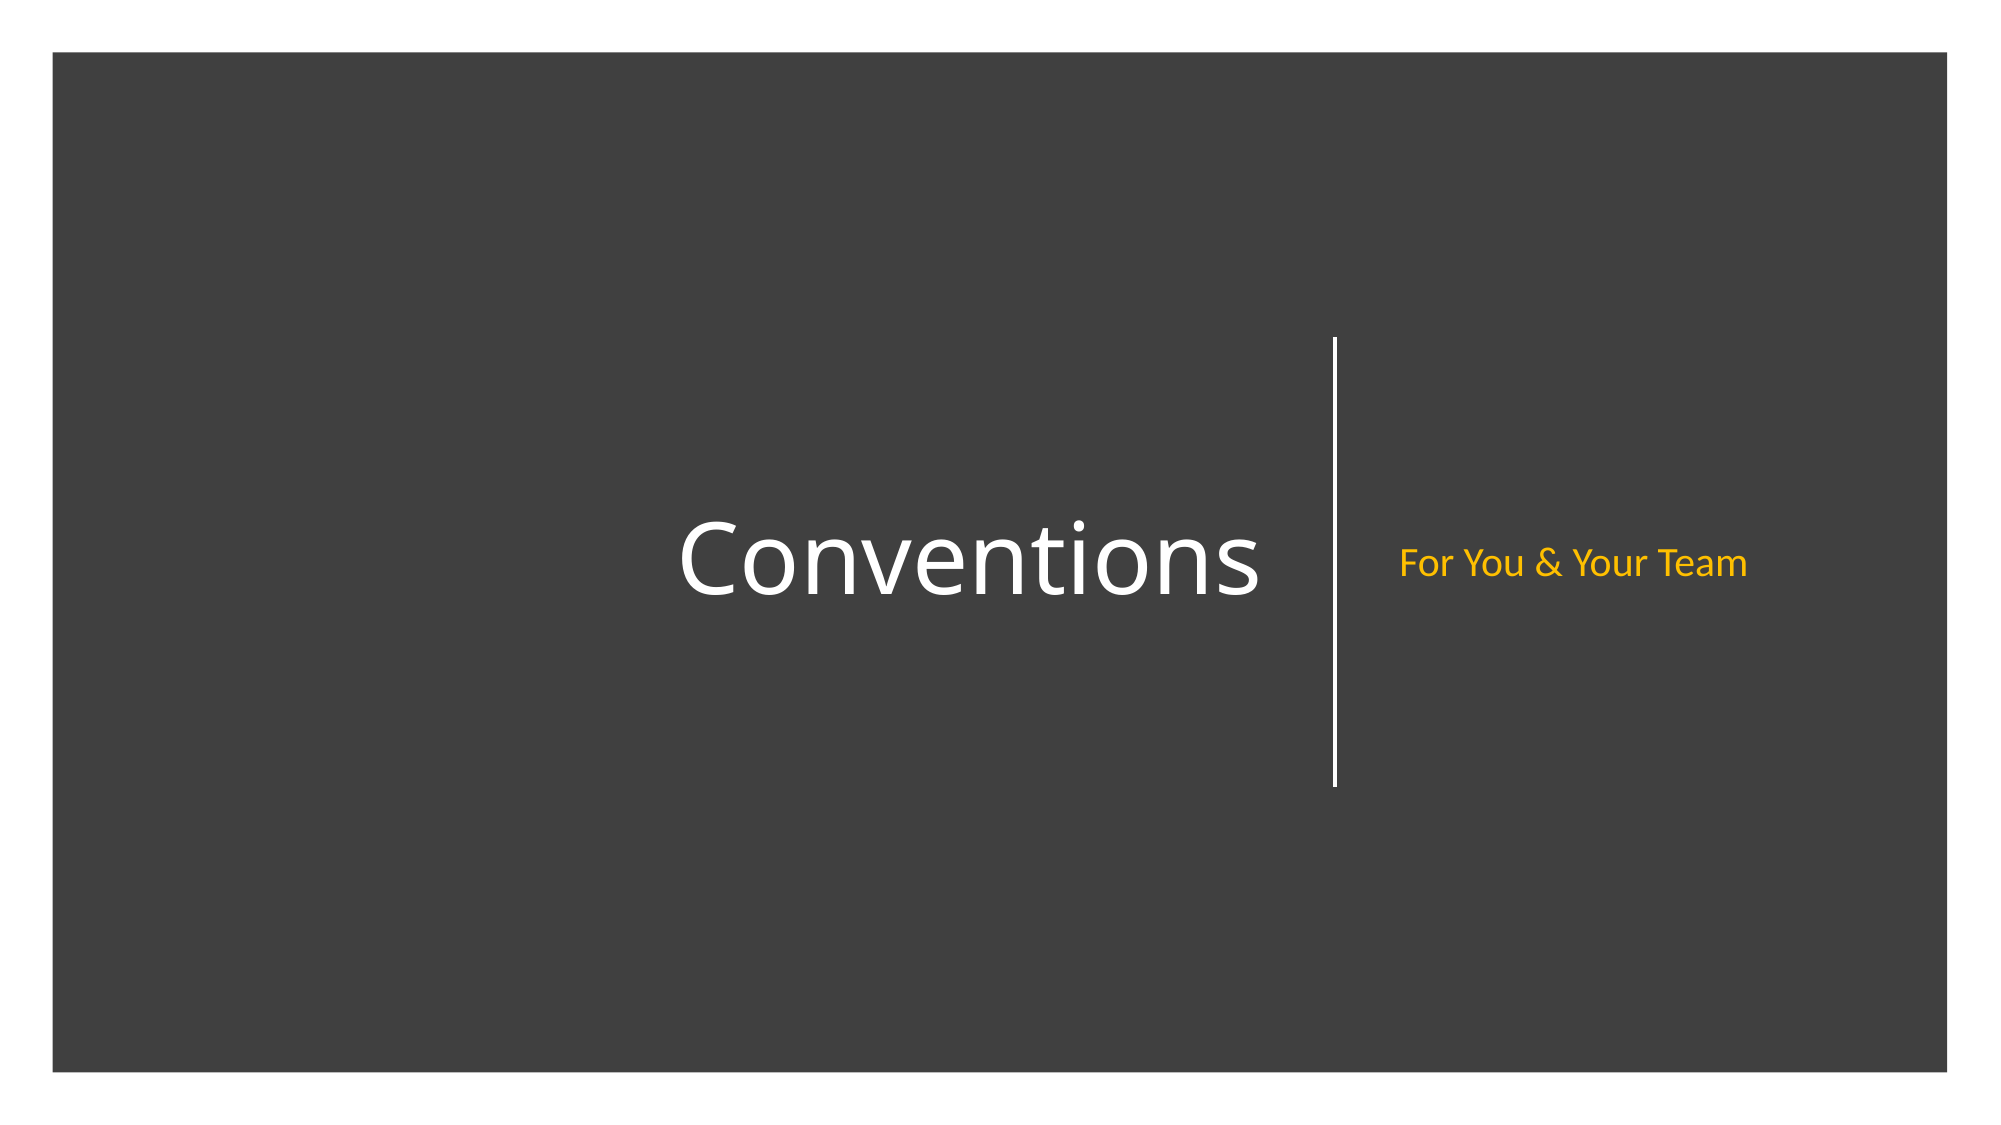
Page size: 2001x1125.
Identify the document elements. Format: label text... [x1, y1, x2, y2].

text_box [52, 51, 1948, 1073]
title Conventions [168, 158, 1278, 967]
list For You & Your Team [1384, 158, 1829, 967]
